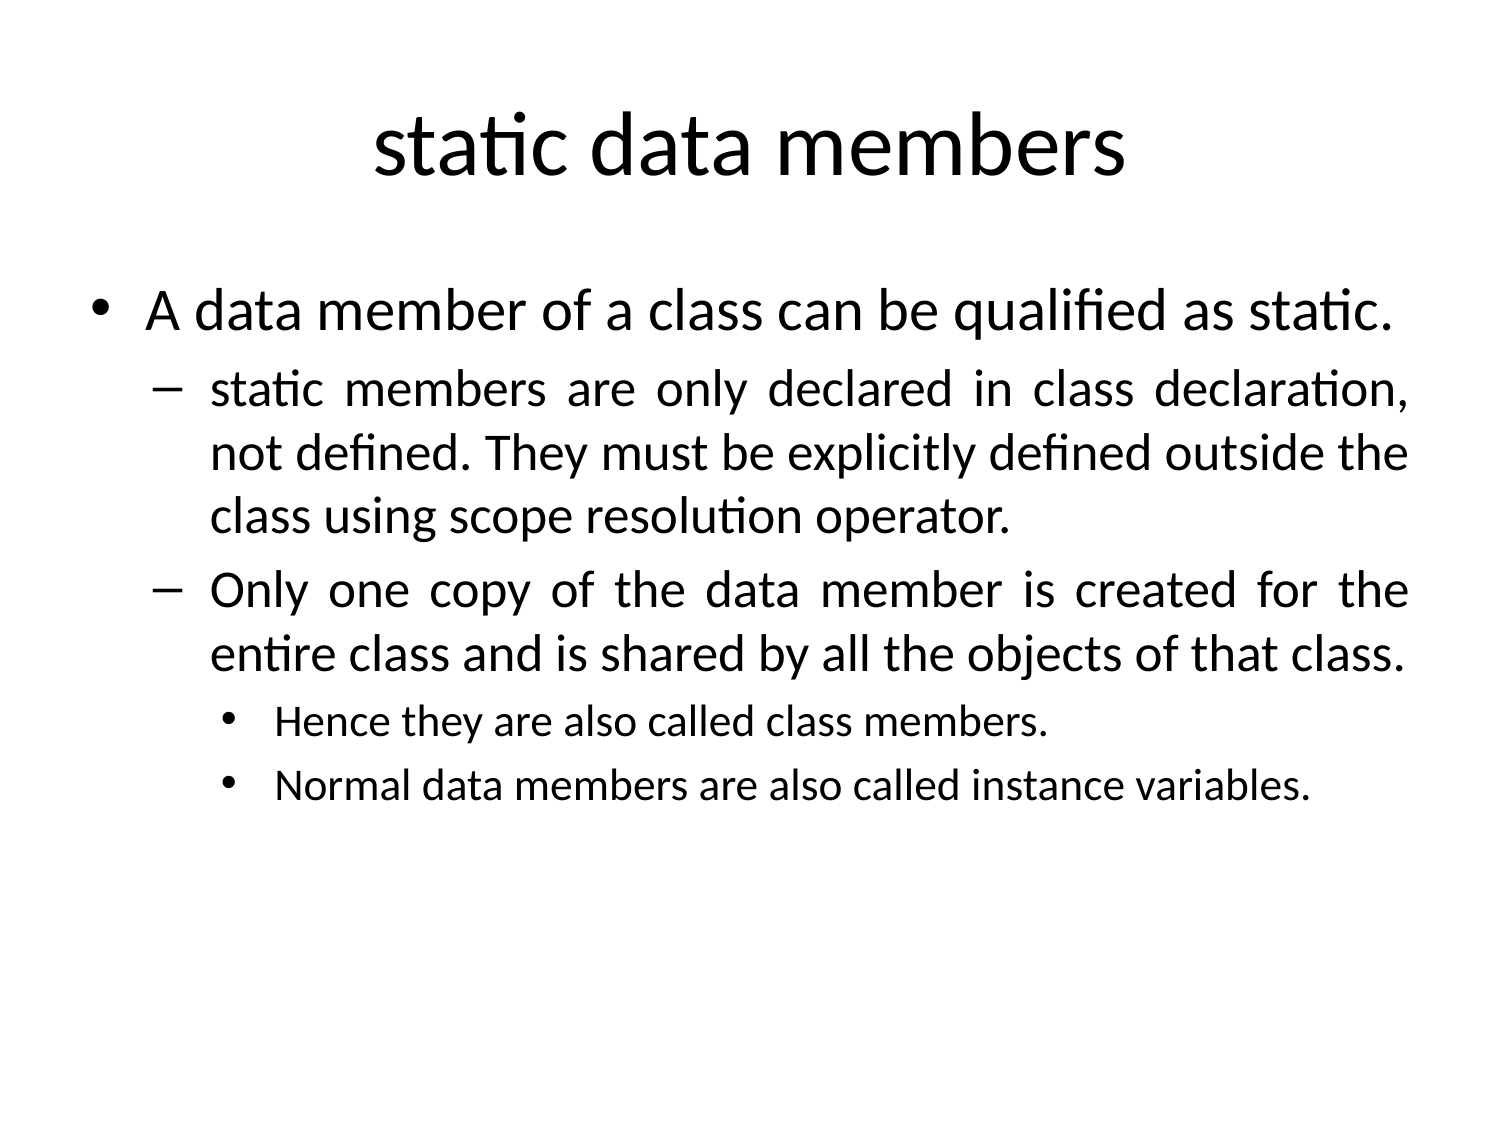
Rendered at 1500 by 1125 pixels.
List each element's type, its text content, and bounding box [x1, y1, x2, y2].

title static data members [75, 45, 1425, 233]
list A data member of a class can be qualified as static. static members are only declared in class declaration, not defined. They must be explicitly defined outside the class using scope resolution operator. Only one copy of the data member is created for the entire class and is shared by all the objects of that class. Hence they are also called class members. Normal data members are also called instance variables. [75, 262, 1425, 1005]
